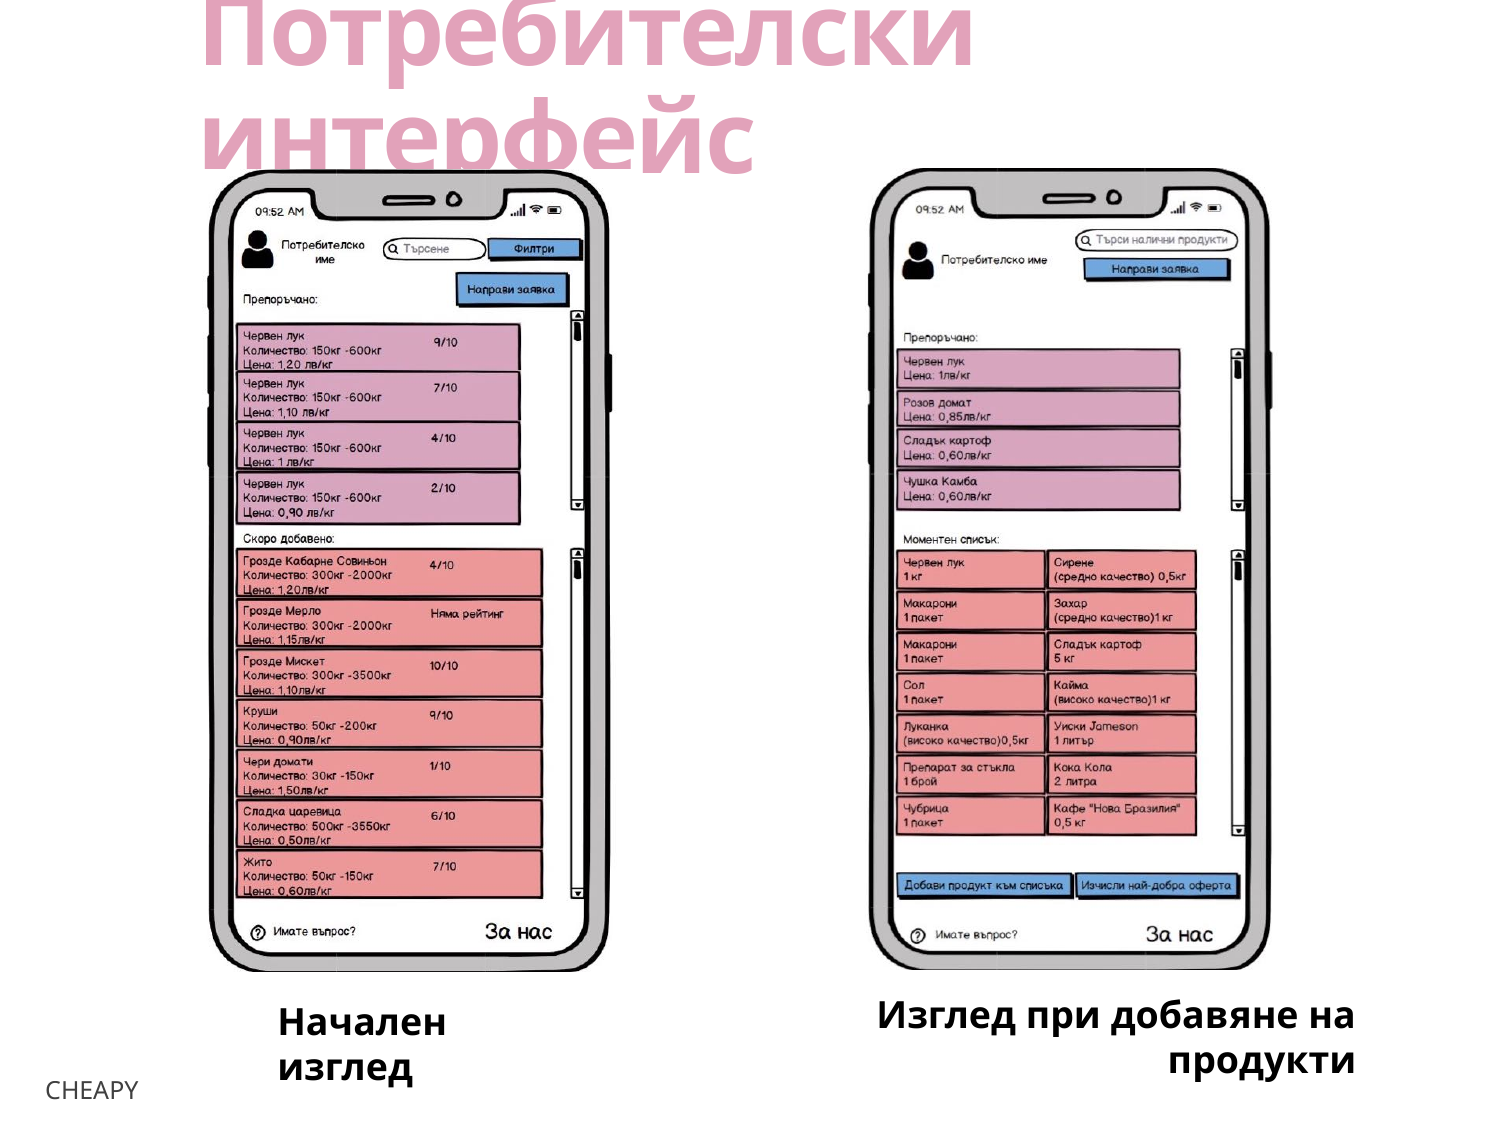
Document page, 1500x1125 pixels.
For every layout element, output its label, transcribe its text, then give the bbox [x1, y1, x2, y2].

title Потребителски интерфейс [183, 15, 1398, 158]
footer Cheapy [30, 1070, 649, 1109]
text_box Начален изглед [262, 990, 558, 1096]
picture [182, 169, 638, 972]
text_box Изглед при добавяне на продукти [775, 983, 1372, 1089]
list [814, 167, 1333, 971]
